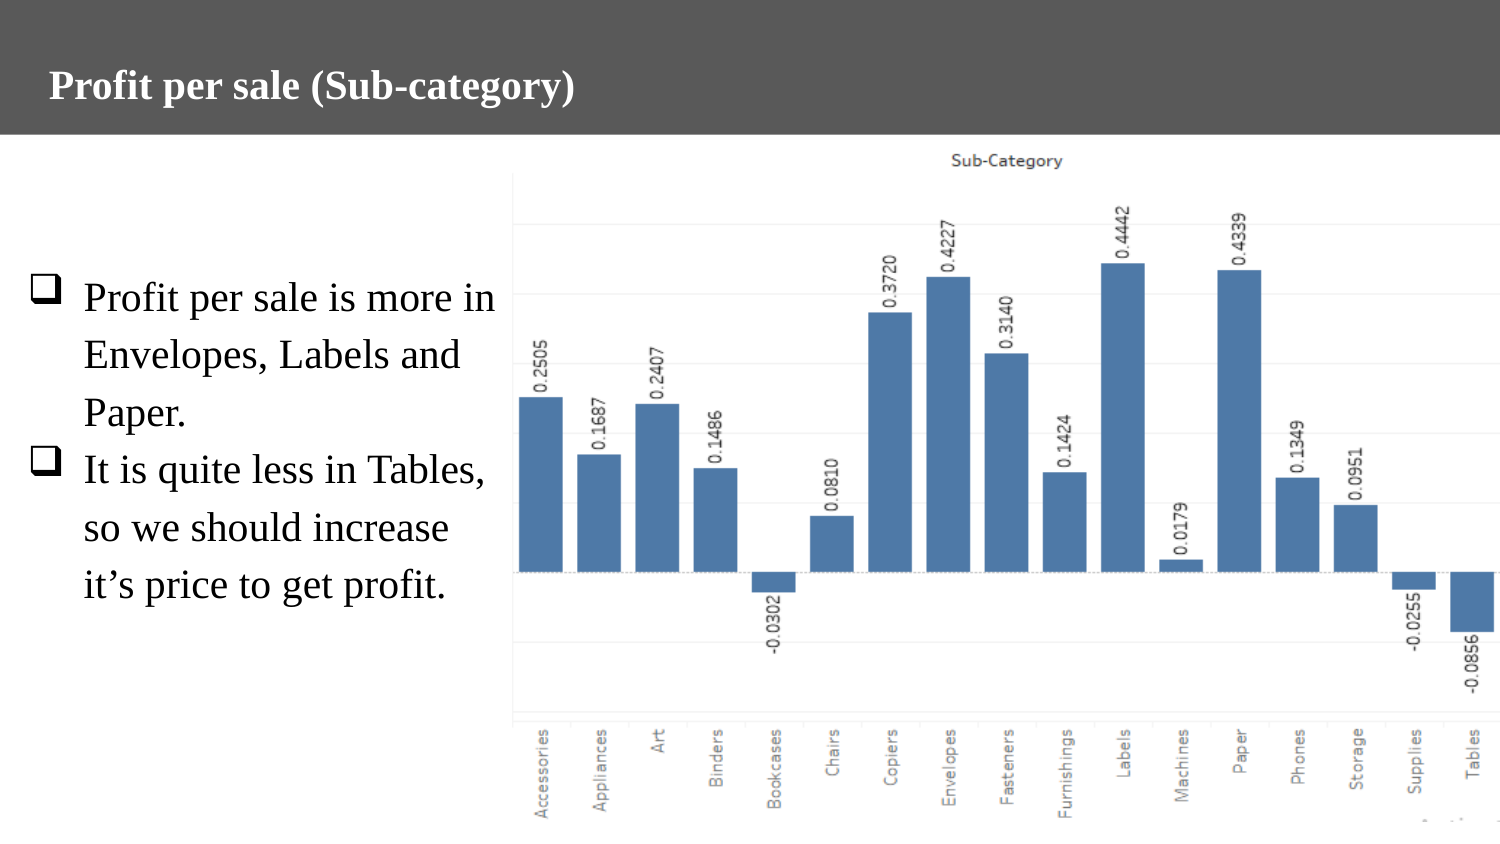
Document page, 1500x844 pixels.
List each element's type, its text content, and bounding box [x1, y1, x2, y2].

text_box Profit per sale is more in Envelopes, Labels and Paper. It is quite less in Tables, so we should increase it’s price to get profit. [12, 246, 506, 622]
text_box [0, 0, 1500, 135]
picture [512, 146, 1500, 823]
text_box Profit per sale (Sub-category) [33, 43, 1439, 124]
